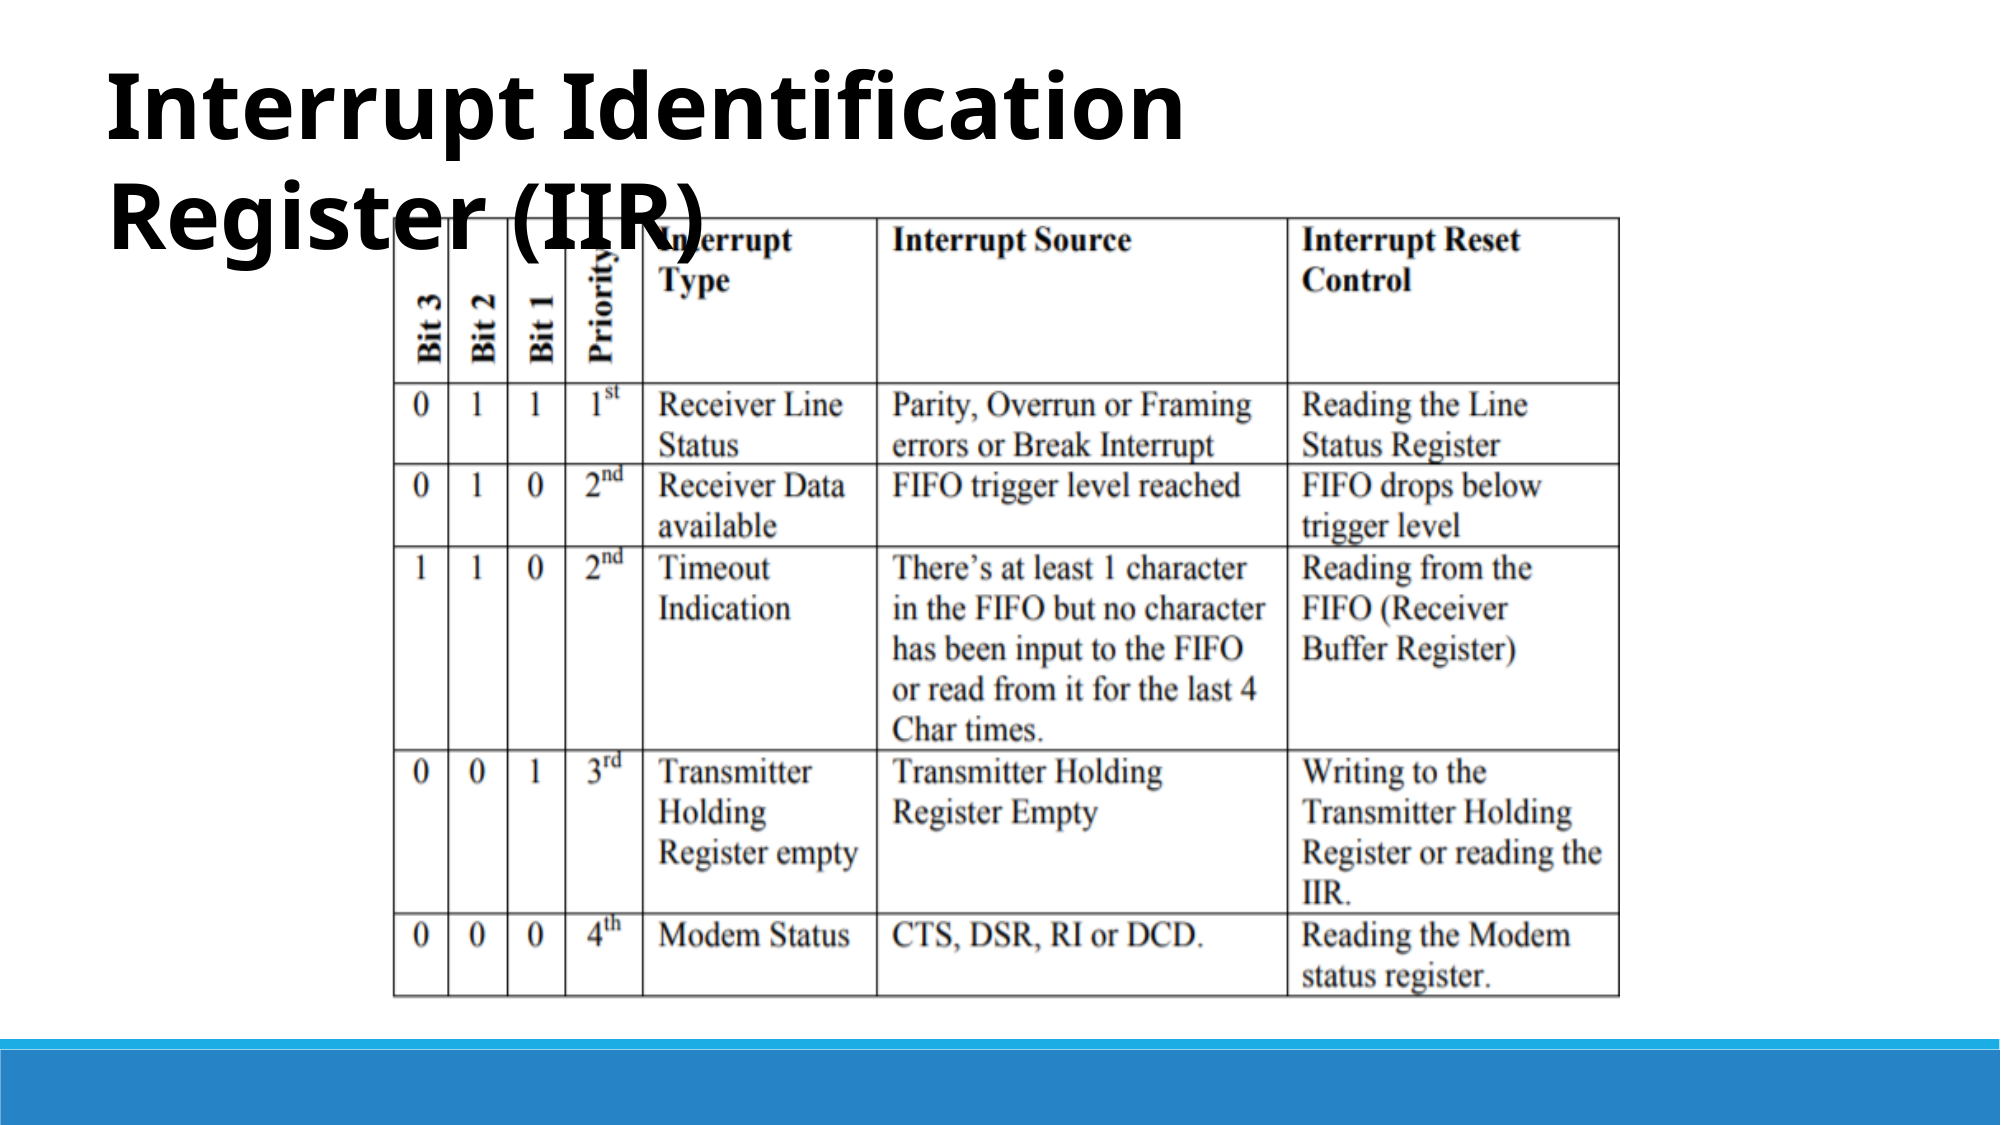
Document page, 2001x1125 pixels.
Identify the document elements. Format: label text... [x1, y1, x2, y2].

picture [389, 213, 1621, 1003]
text_box Interrupt Identification Register (IIR) [91, 40, 1553, 275]
